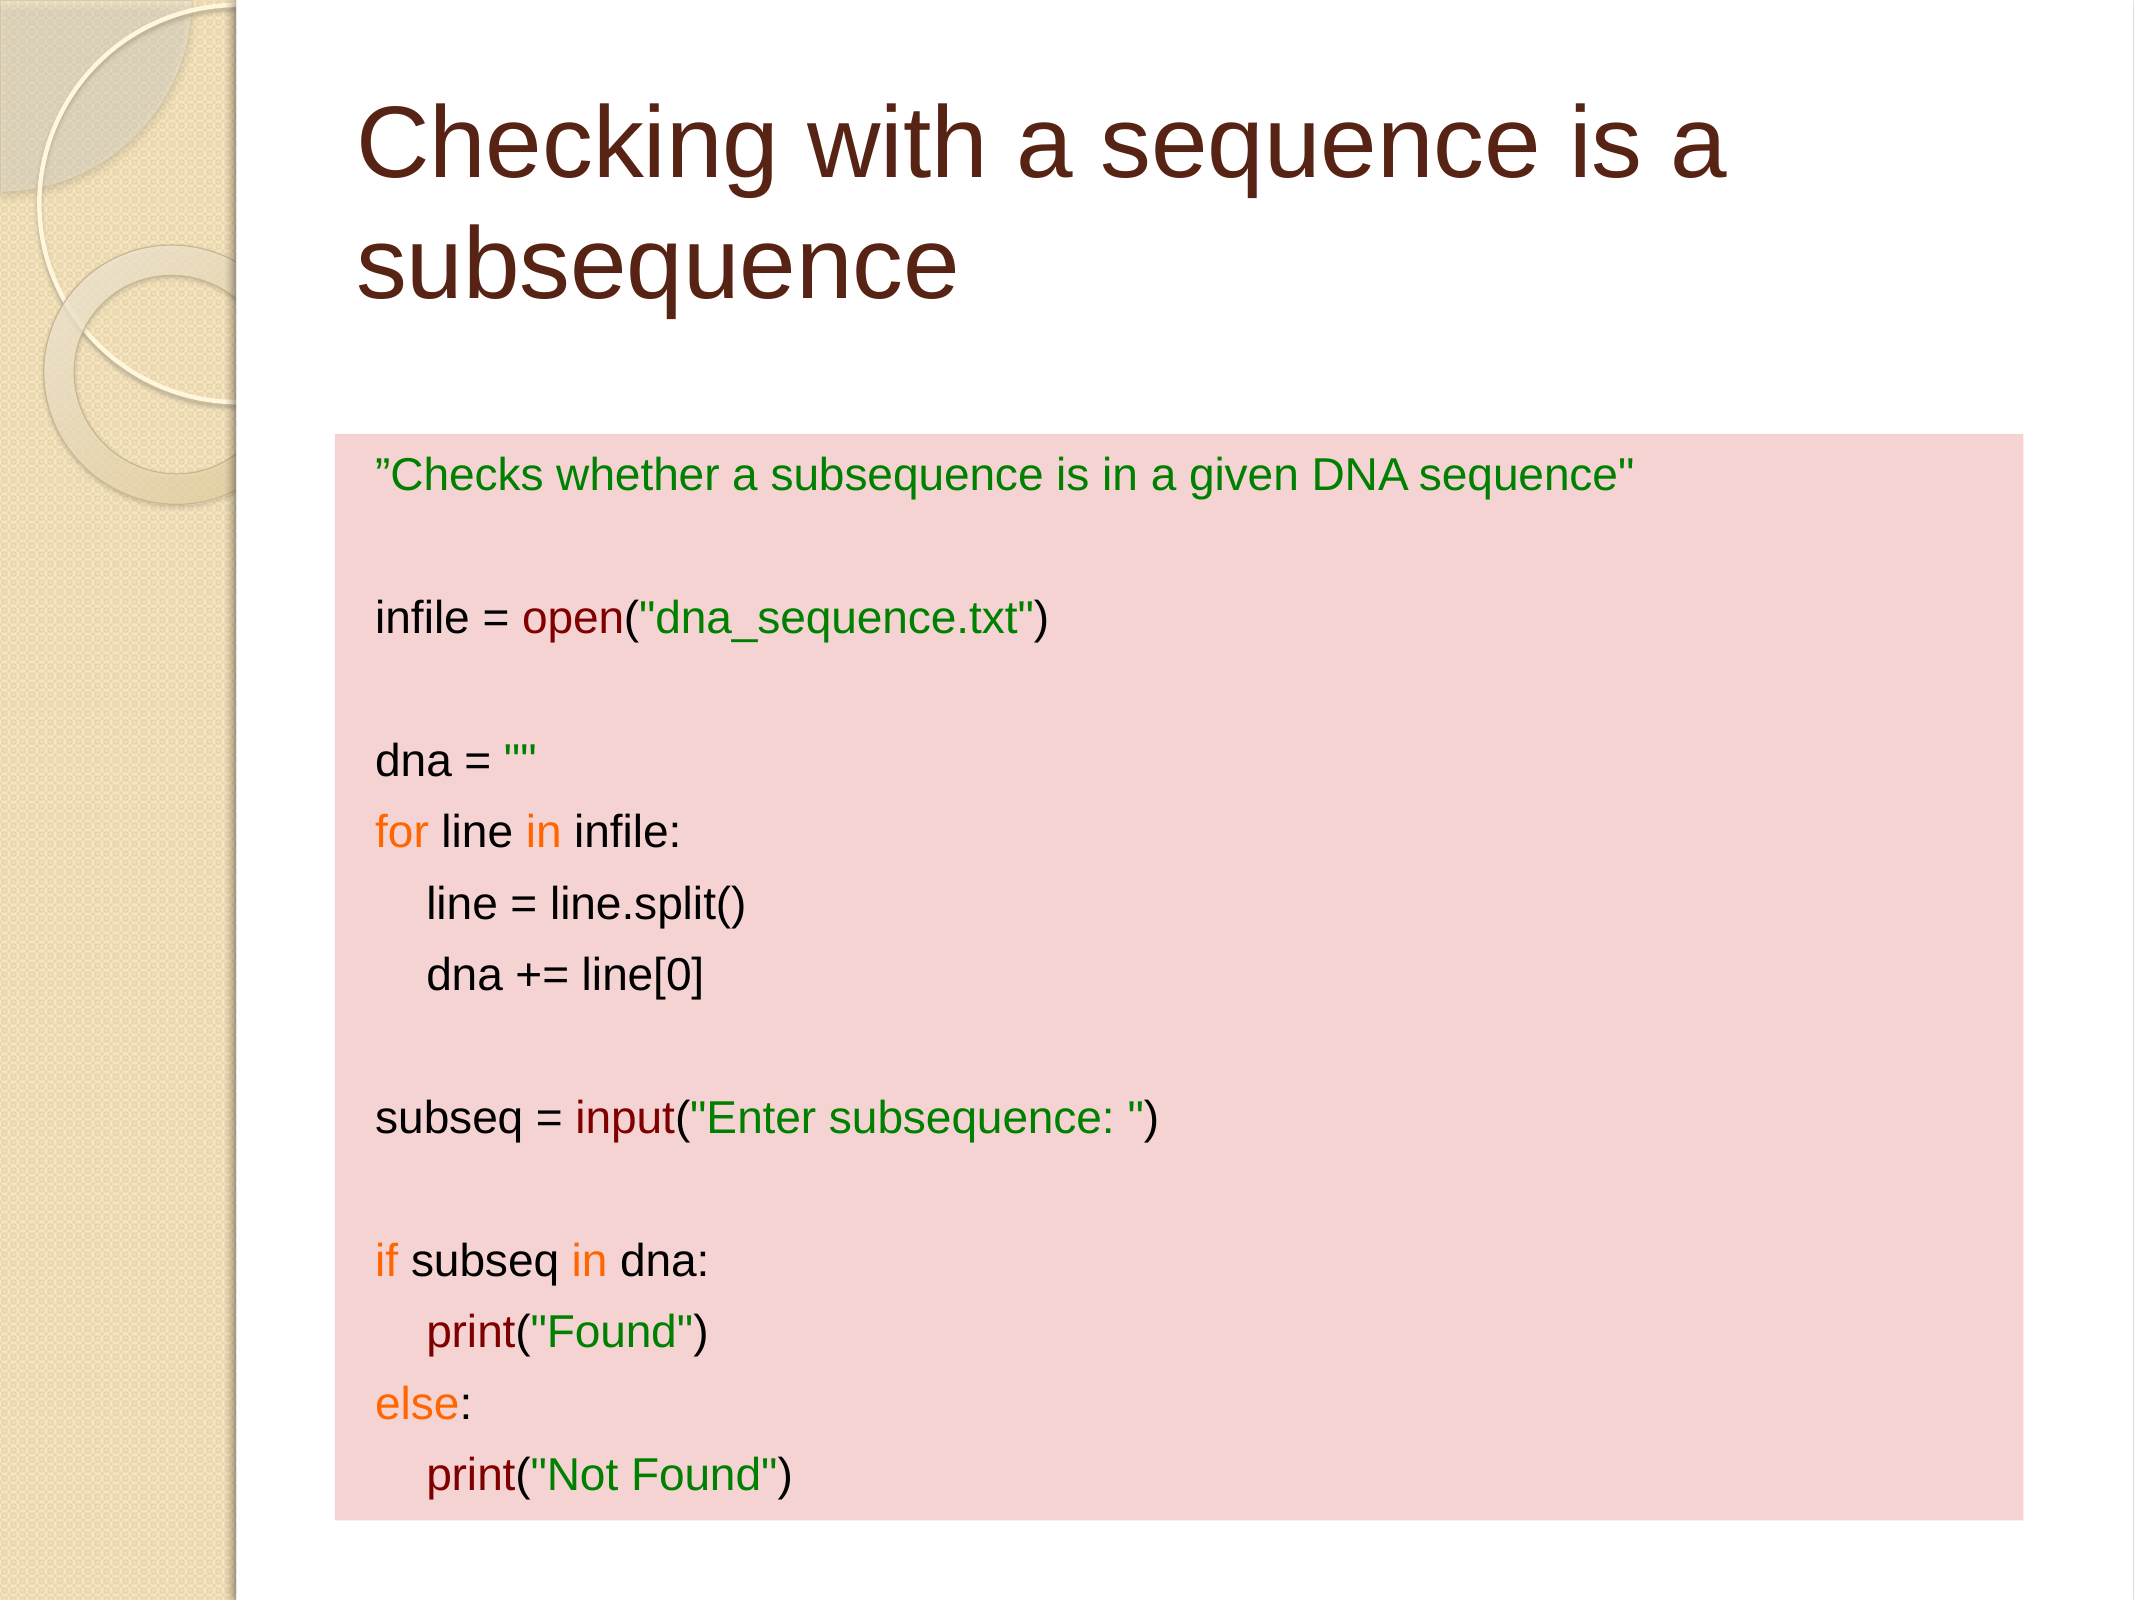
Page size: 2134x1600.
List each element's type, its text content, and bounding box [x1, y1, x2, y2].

title Checking with a sequence is a subsequence [334, 64, 2085, 331]
list ”Checks whether a subsequence is in a given DNA sequence" infile = open("dna_sequence.txt") dna = "" for line in infile: line = line.split() dna += line[0] subseq = input("Enter subsequence: ") if subseq in dna: print("Found") else: print("Not Found") [334, 433, 2024, 1521]
